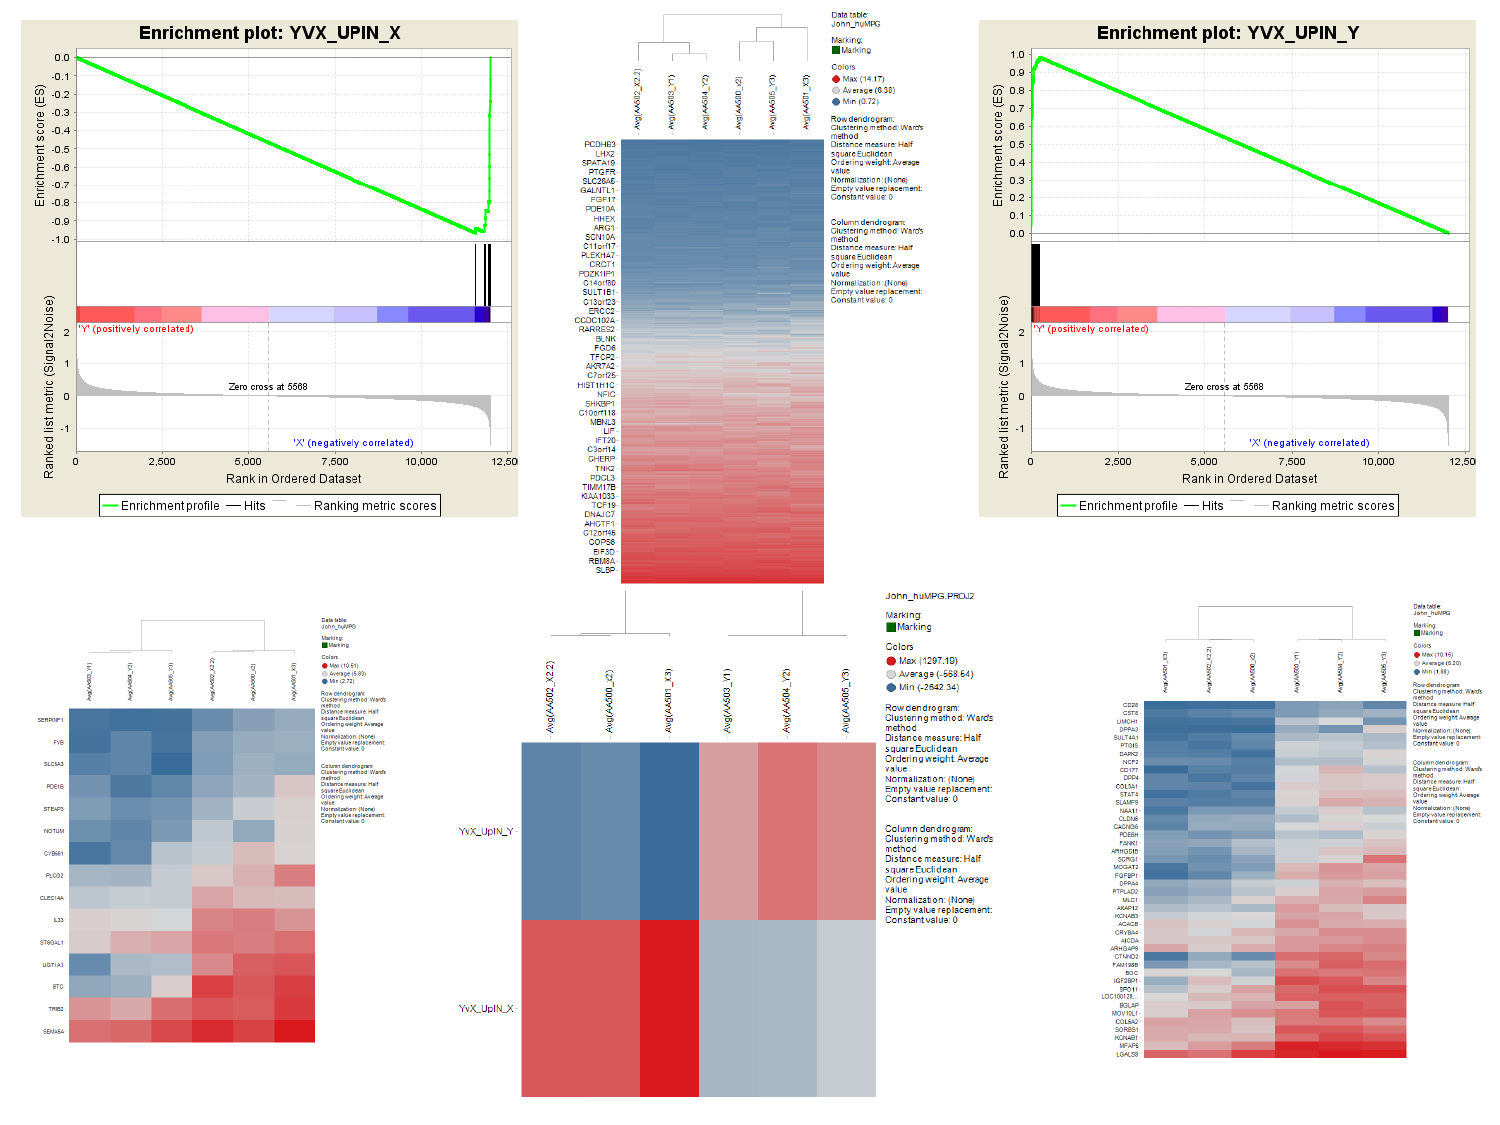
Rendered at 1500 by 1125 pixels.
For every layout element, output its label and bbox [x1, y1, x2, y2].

picture [979, 19, 1477, 517]
picture [29, 605, 395, 1049]
picture [1100, 590, 1492, 1064]
picture [21, 19, 519, 517]
picture [449, 9, 1007, 1104]
